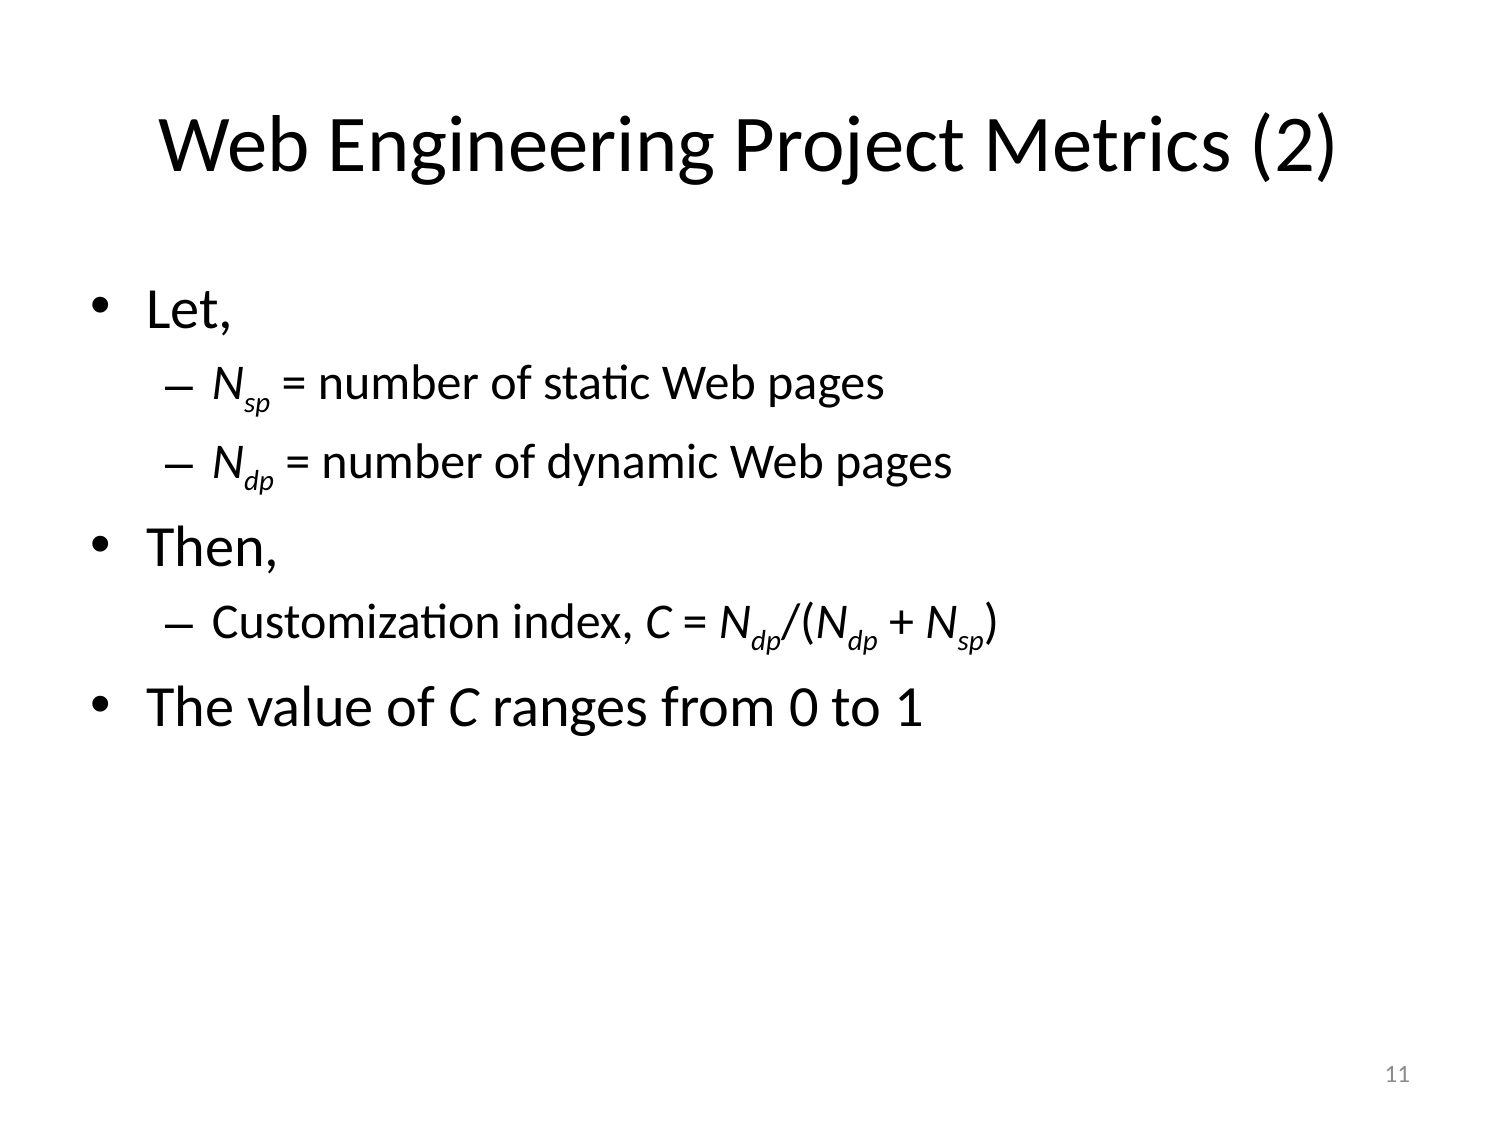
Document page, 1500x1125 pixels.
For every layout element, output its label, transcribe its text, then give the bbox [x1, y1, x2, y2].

list Let, Nsp = number of static Web pages Ndp = number of dynamic Web pages Then, Customization index, C = Ndp/(Ndp + Nsp) The value of C ranges from 0 to 1 [75, 262, 1425, 1005]
slide_number 11 [1074, 1042, 1425, 1103]
title Web Engineering Project Metrics (2) [75, 45, 1425, 233]
